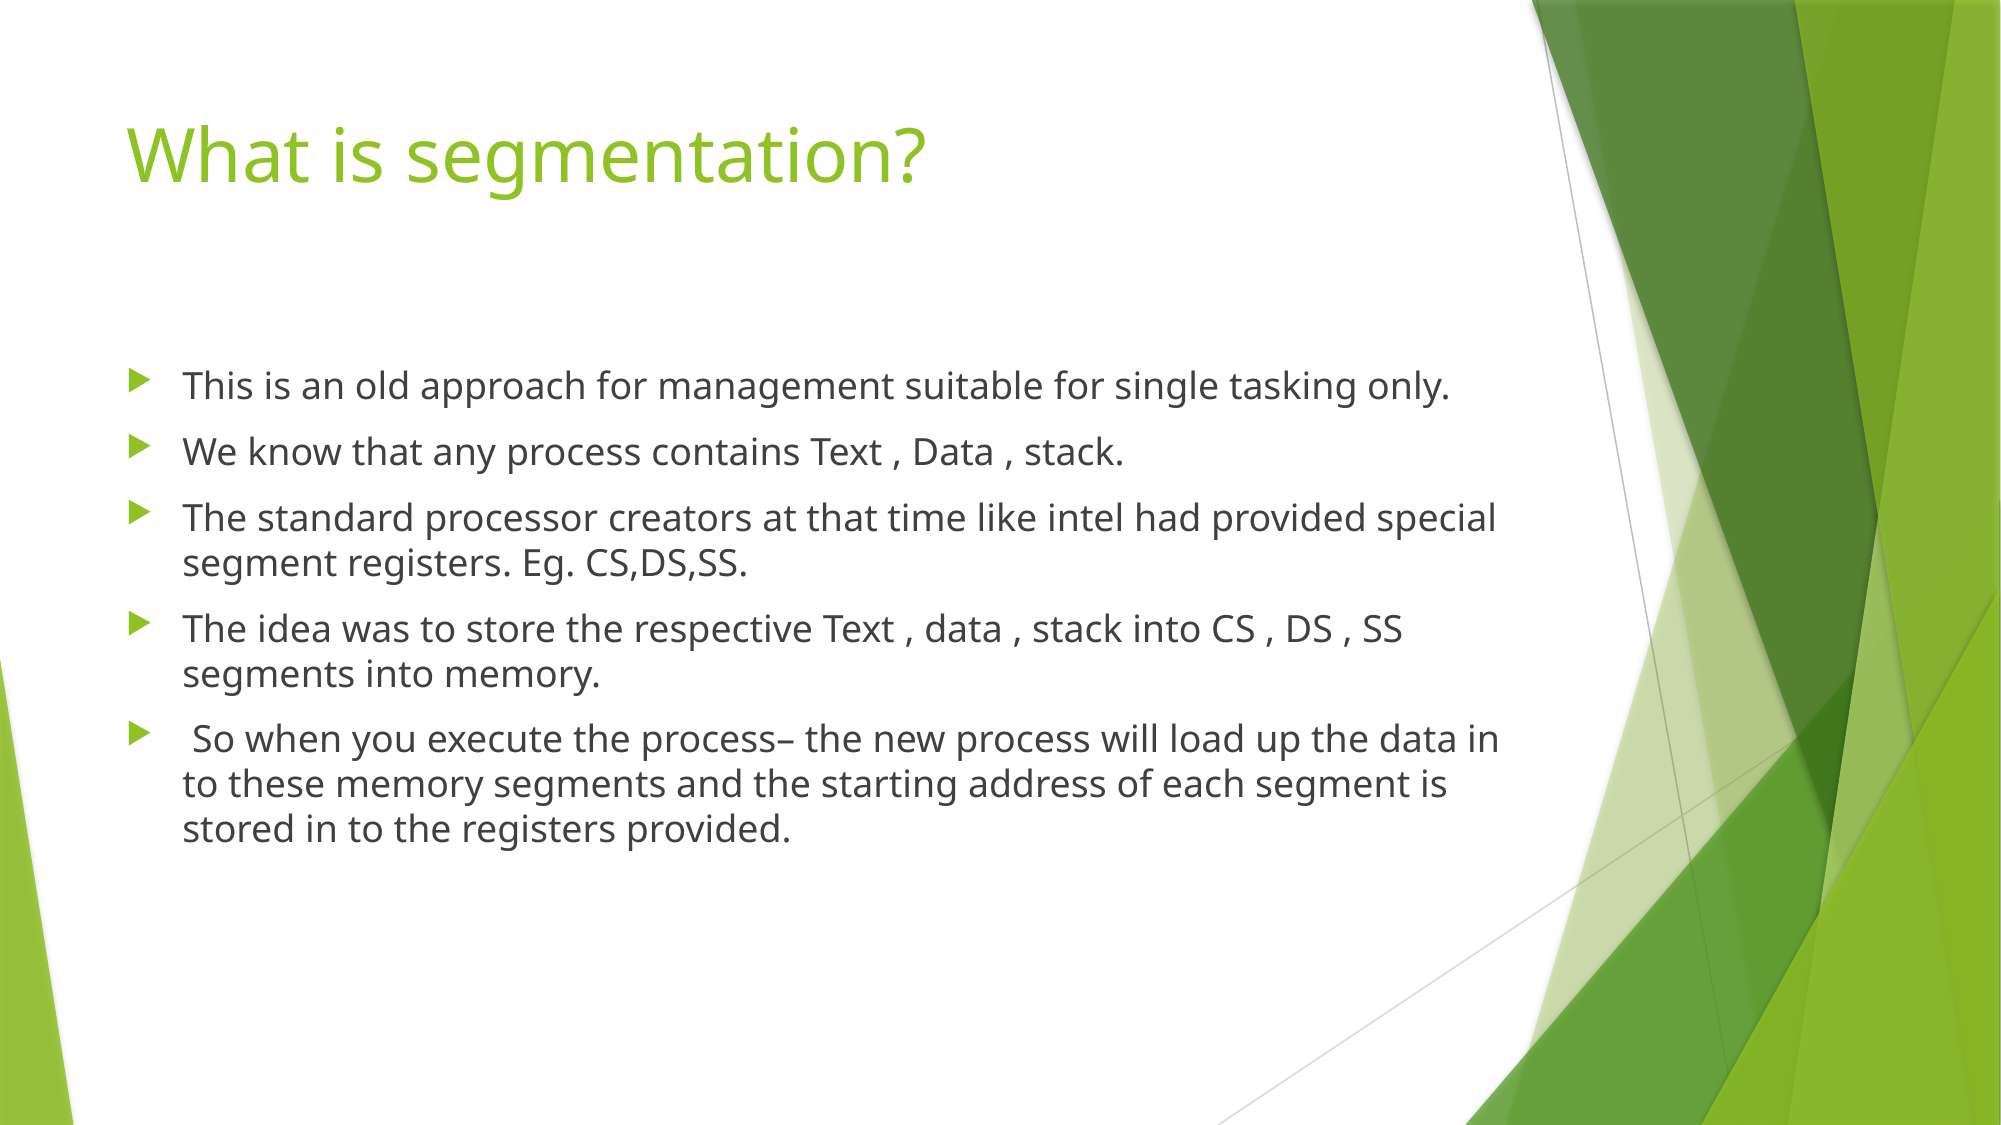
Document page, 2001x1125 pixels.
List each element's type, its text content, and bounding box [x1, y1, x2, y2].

title What is segmentation? [111, 99, 1522, 317]
list This is an old approach for management suitable for single tasking only. We know that any process contains Text , Data , stack. The standard processor creators at that time like intel had provided special segment registers. Eg. CS,DS,SS. The idea was to store the respective Text , data , stack into CS , DS , SS segments into memory. So when you execute the process– the new process will load up the data in to these memory segments and the starting address of each segment is stored in to the registers provided. [111, 354, 1522, 992]
